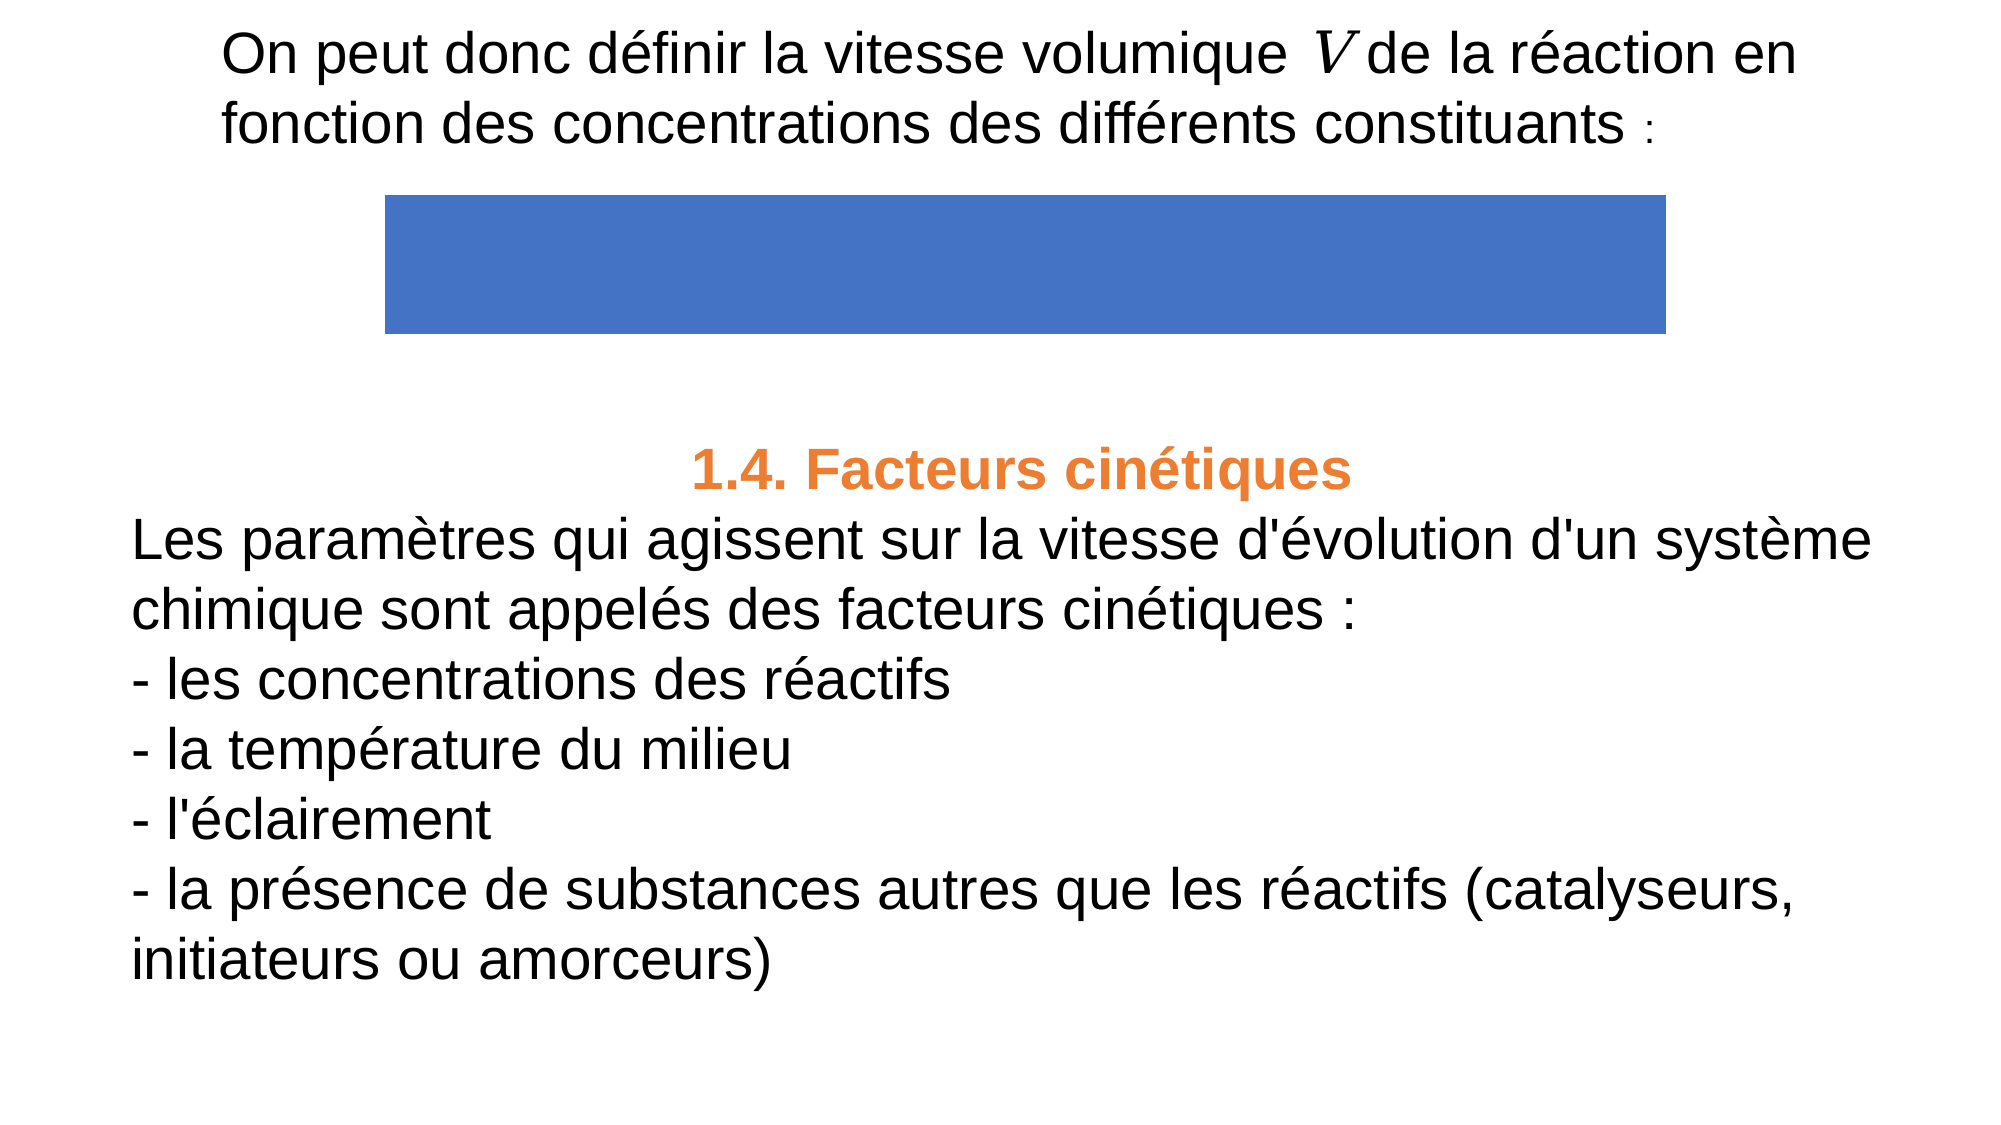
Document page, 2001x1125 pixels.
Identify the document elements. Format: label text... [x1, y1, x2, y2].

text_box 1.4. Facteurs cinétiques Les paramètres qui agissent sur la vitesse d'évolution d'un système chimique sont appelés des facteurs cinétiques : - les concentrations des réactifs - la température du milieu - l'éclairement - la présence de substances autres que les réactifs (catalyseurs, initiateurs ou amorceurs) [116, 423, 1930, 999]
text_box On peut donc définir la vitesse volumique V de la réaction en fonction des concentrations des différents constituants : [206, 8, 1859, 163]
